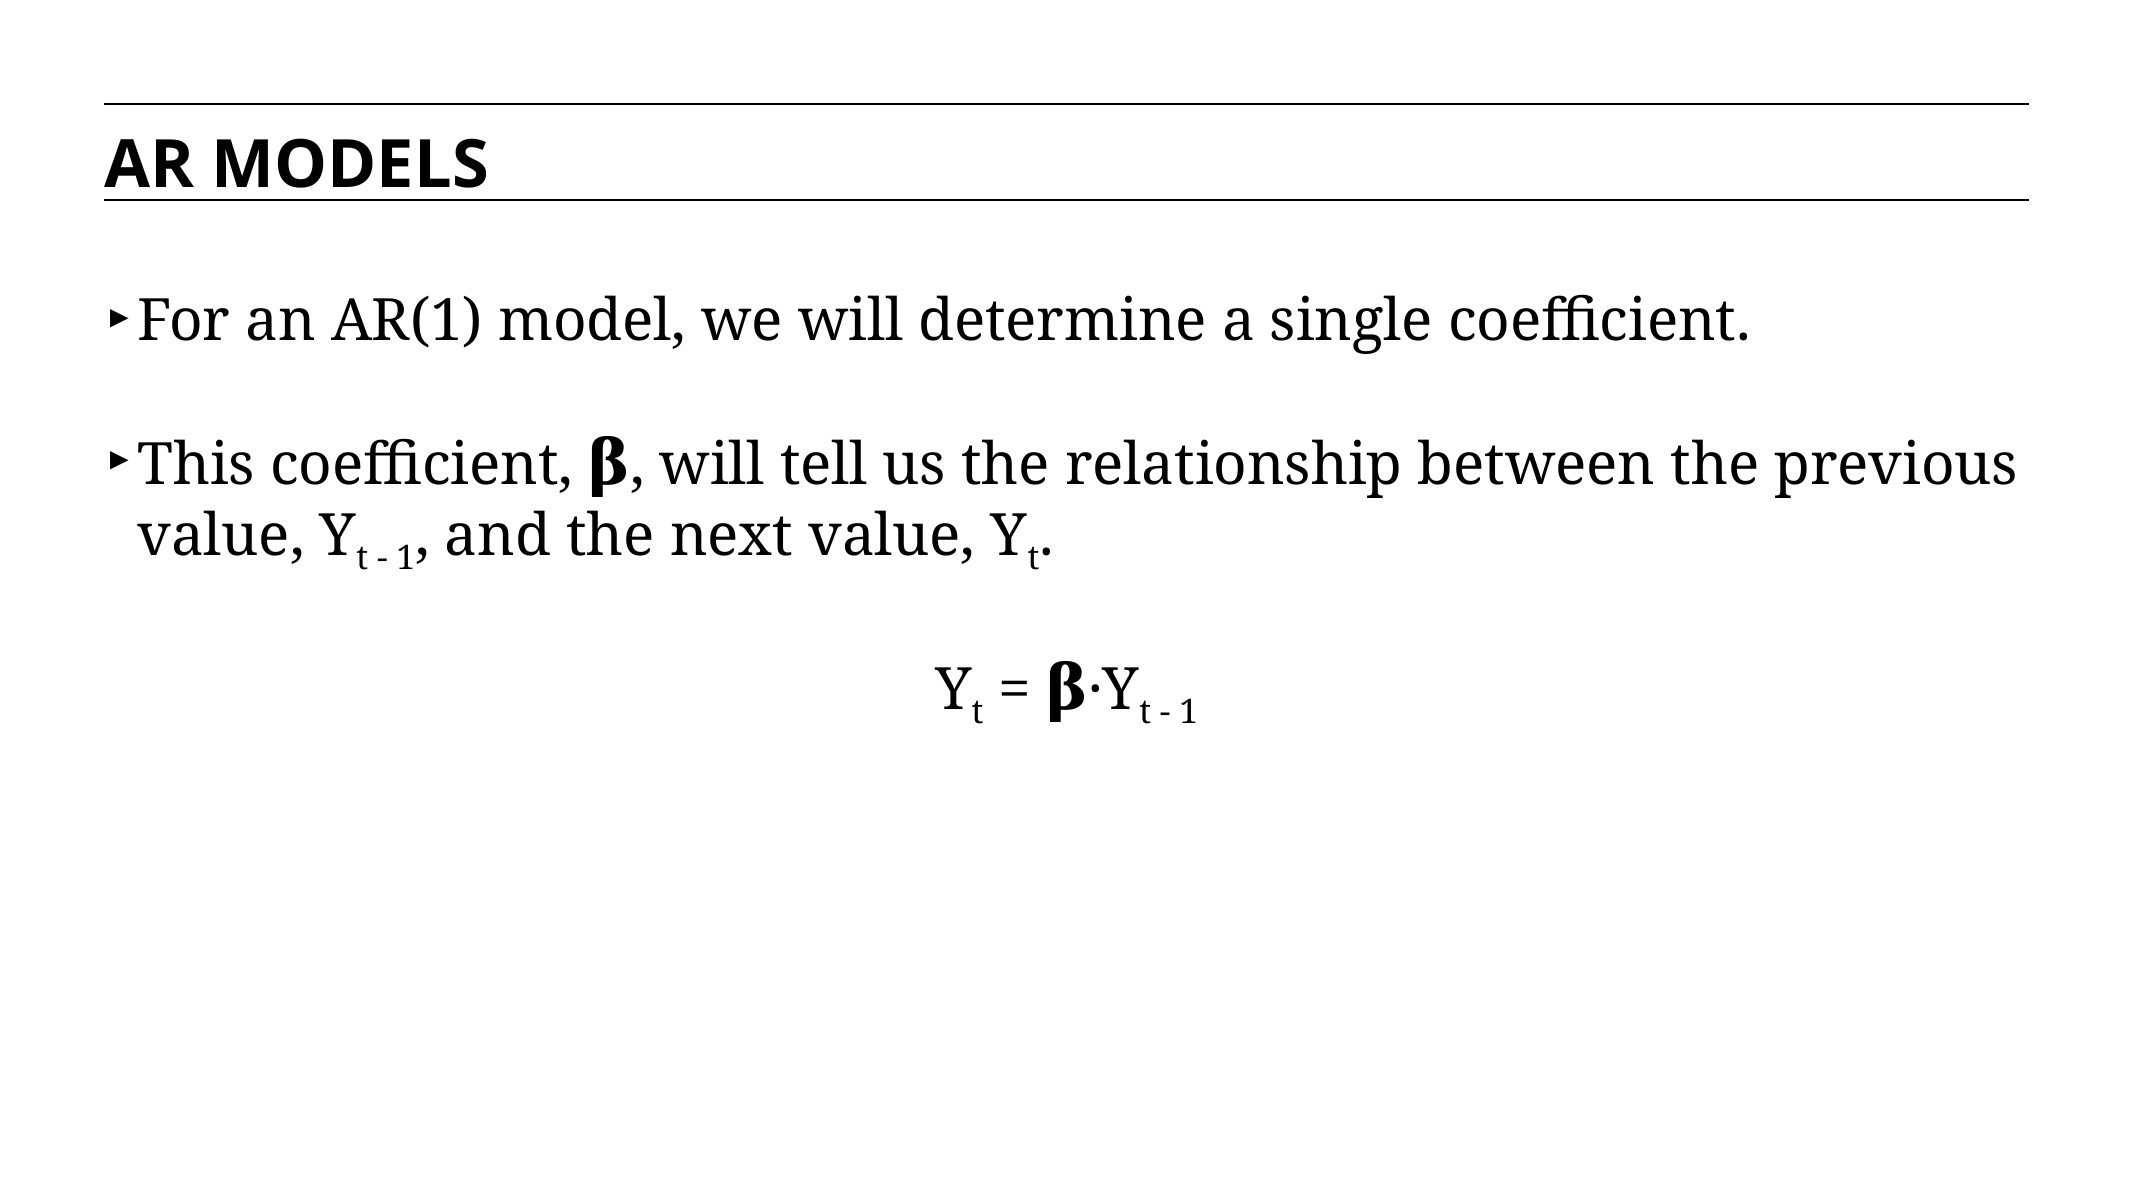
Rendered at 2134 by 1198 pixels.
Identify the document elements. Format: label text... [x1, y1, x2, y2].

text_box AR MODELS [104, 120, 2030, 192]
list For an AR(1) model, we will determine a single coefficient. This coefficient, 𝛃, will tell us the relationship between the previous value, Yt - 1, and the next value, Yt. Yt = 𝛃·Yt - 1 [104, 212, 2030, 837]
